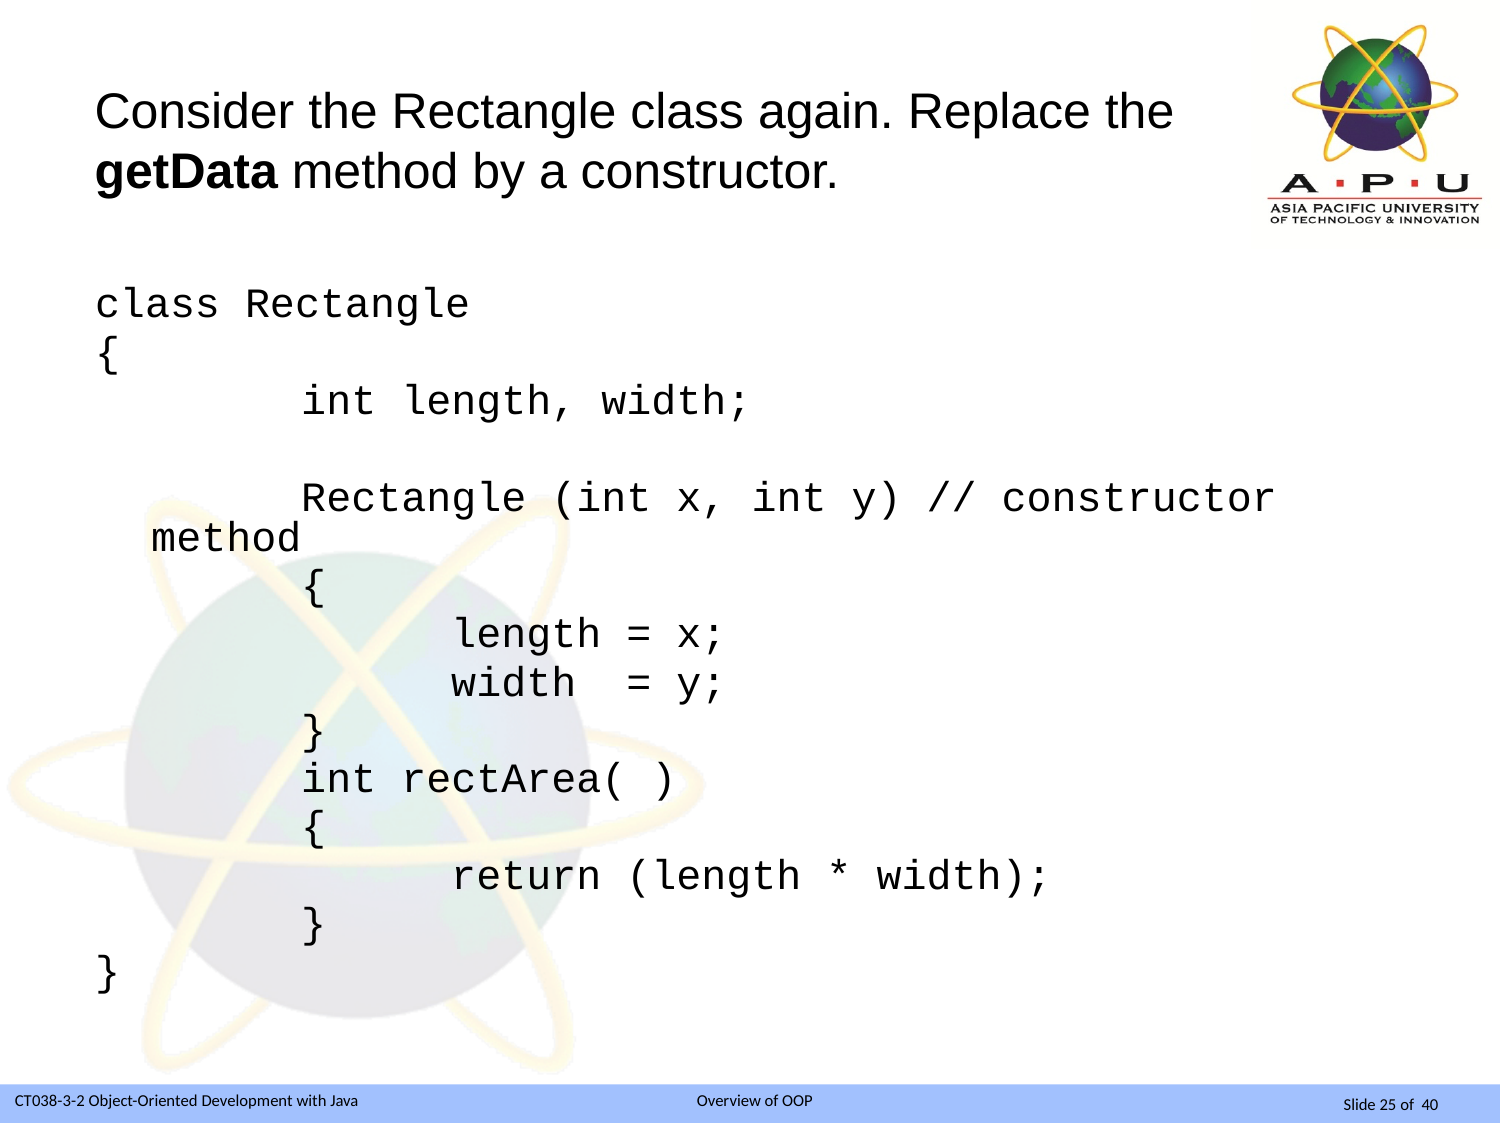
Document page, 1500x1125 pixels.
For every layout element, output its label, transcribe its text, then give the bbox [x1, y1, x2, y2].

picture [1251, 0, 1500, 249]
list class Rectangle { int length, width; Rectangle (int x, int y) // constructor method { length = x; width = y; } int rectArea( ) { return (length * width); } } [79, 278, 1430, 1021]
title Consider the Rectangle class again. Replace the getData method by a constructor. [79, 45, 1235, 233]
